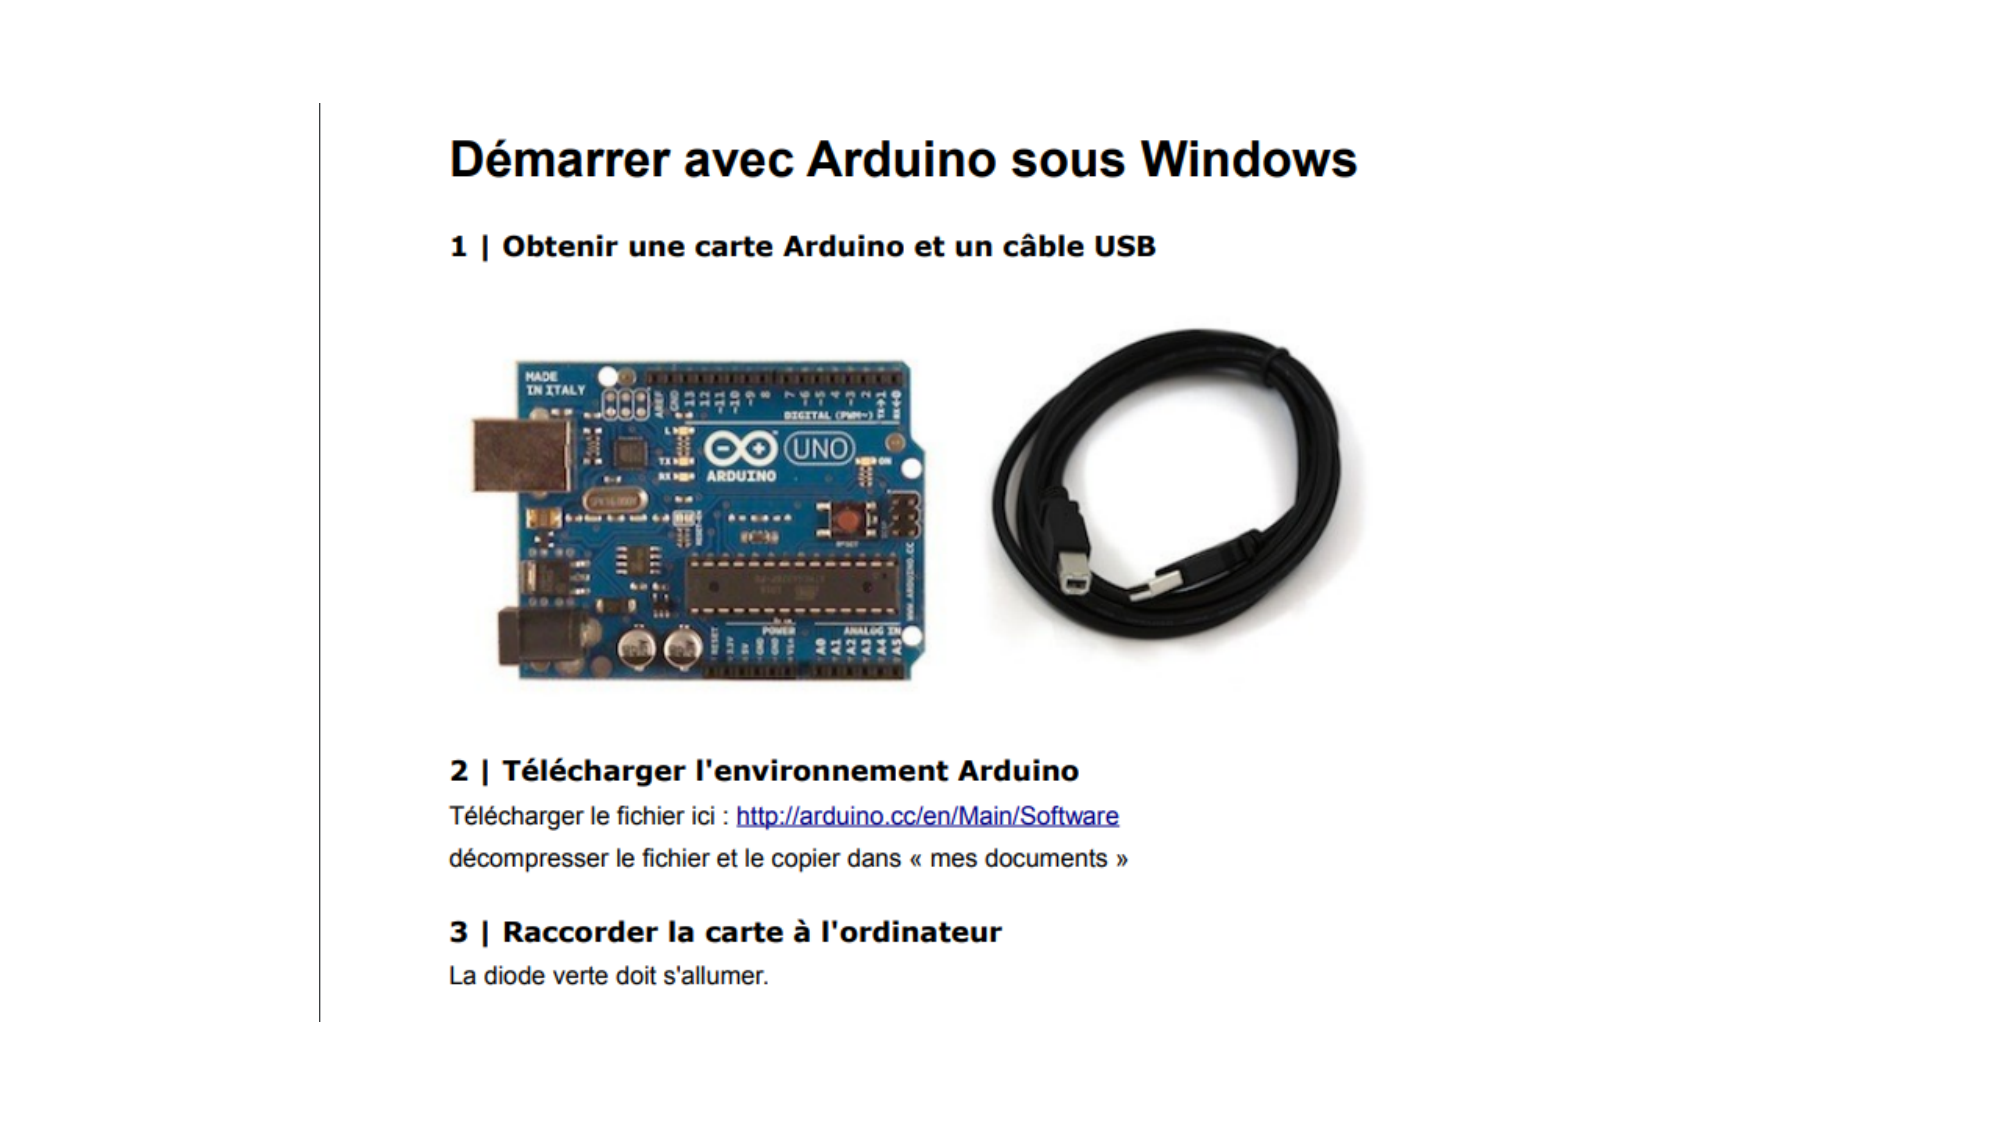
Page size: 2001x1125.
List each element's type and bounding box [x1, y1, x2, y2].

picture [318, 103, 1681, 1022]
